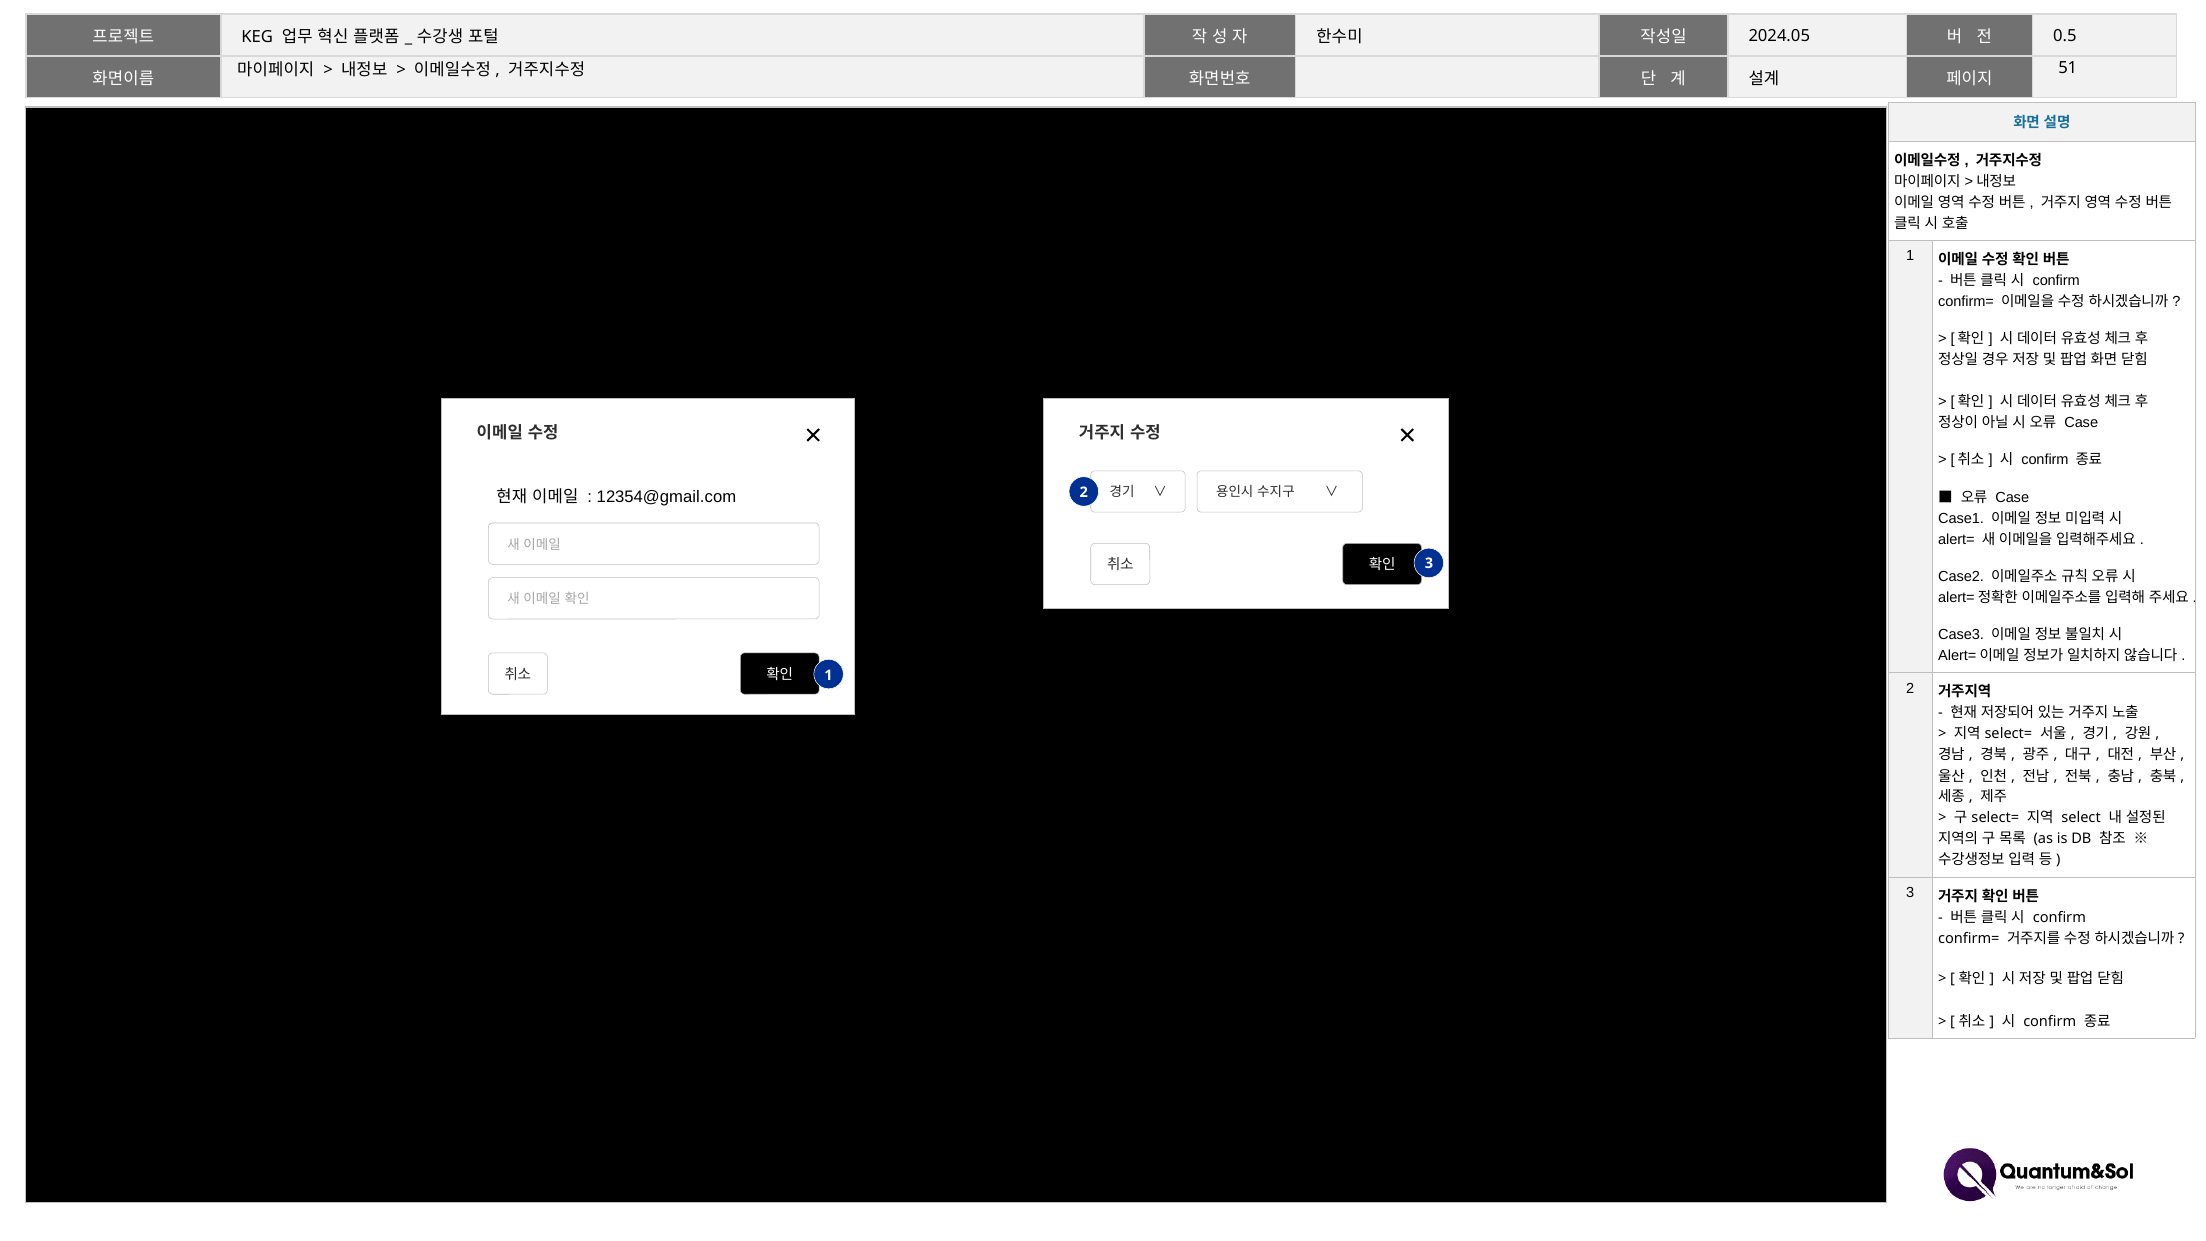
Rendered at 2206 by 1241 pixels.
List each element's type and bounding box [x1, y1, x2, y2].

picture [1941, 1146, 2137, 1202]
table_cell [1933, 878, 2195, 1038]
table_cell [1933, 241, 2195, 672]
table_cell [1889, 241, 1932, 672]
table_cell [1889, 878, 1932, 1038]
table_cell [1933, 673, 2195, 877]
table_cell [1889, 142, 2195, 240]
text_box [1043, 398, 1449, 609]
title [220, 56, 1108, 81]
text_box [441, 398, 855, 715]
table_cell [1889, 673, 1932, 877]
table_header [1889, 103, 2195, 141]
slide_number [2043, 56, 2152, 80]
